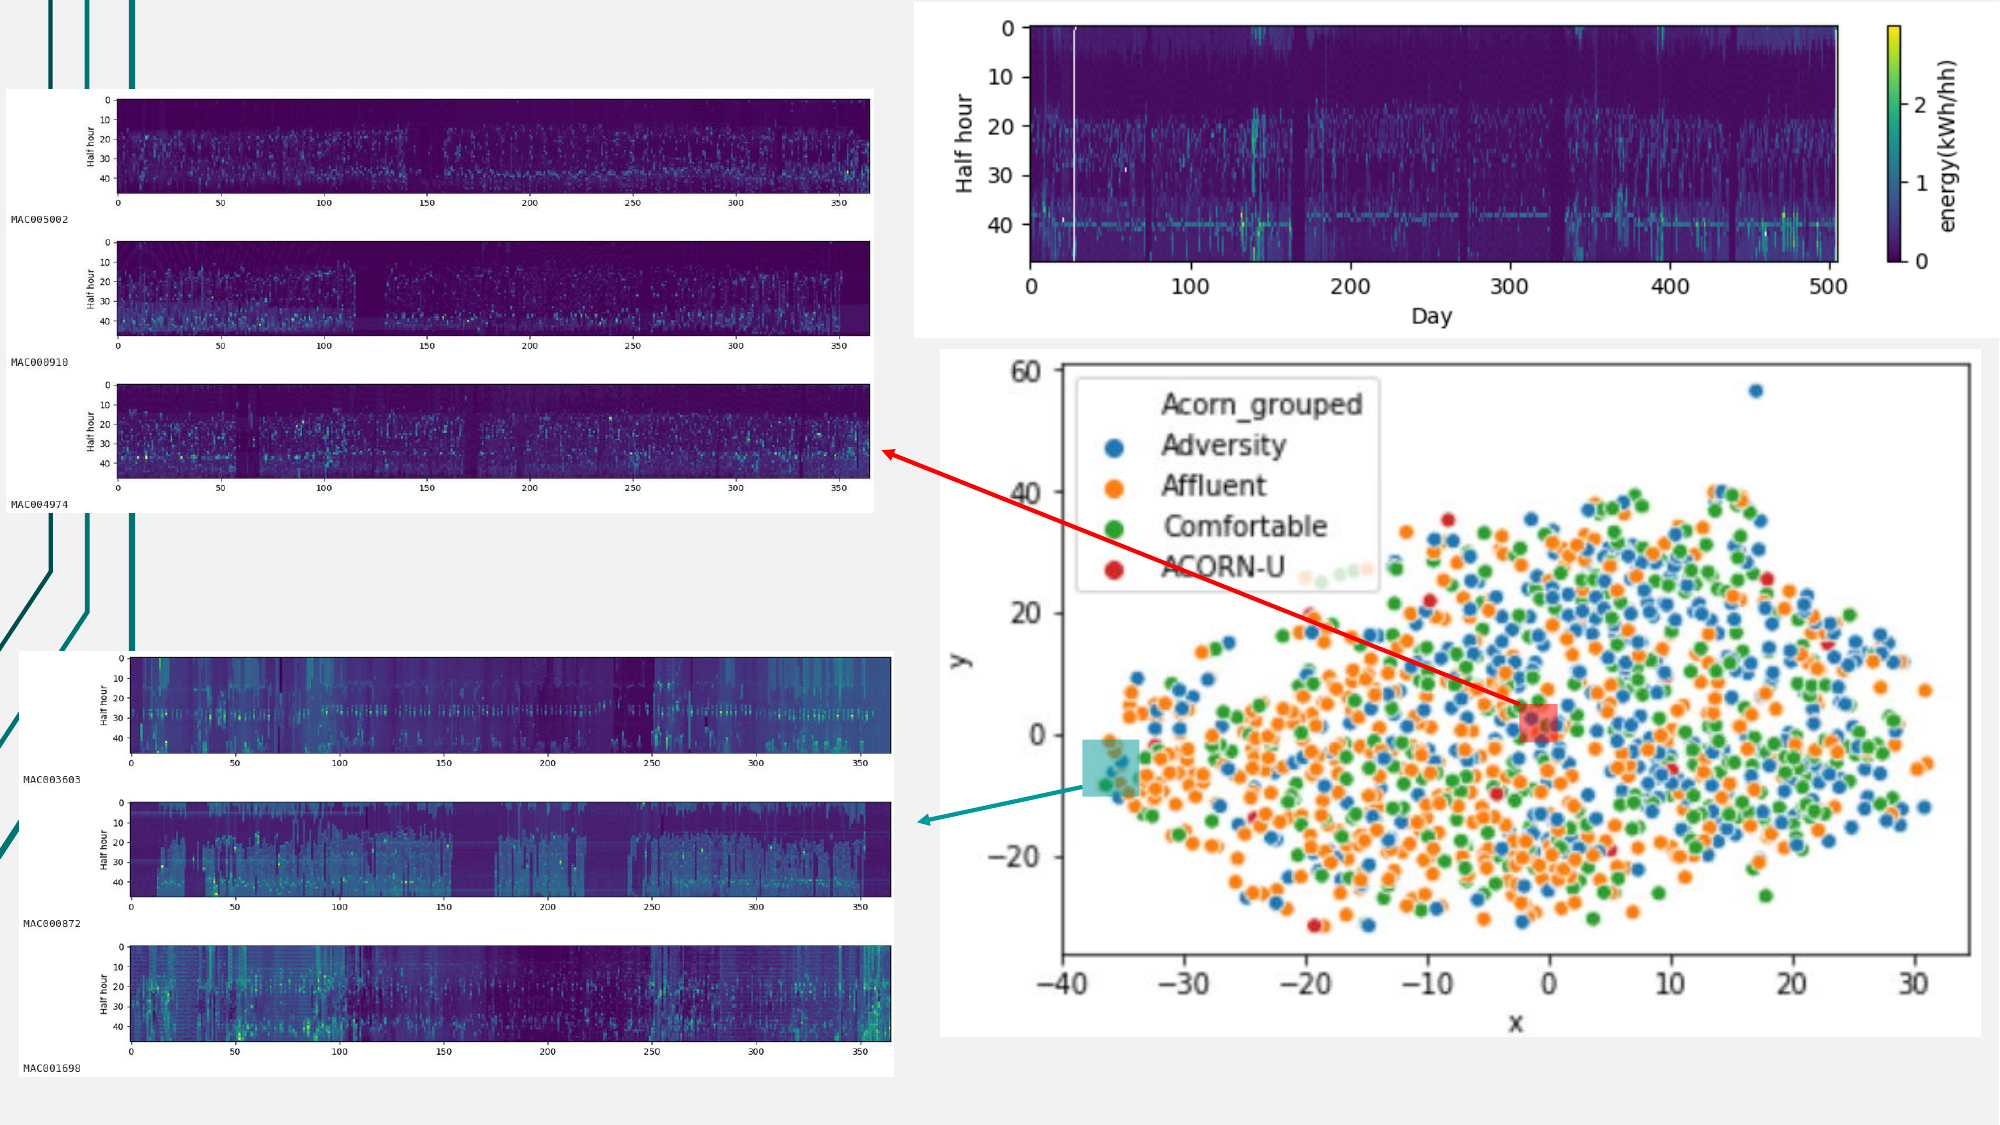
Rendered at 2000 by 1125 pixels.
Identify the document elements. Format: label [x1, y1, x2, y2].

picture [6, 89, 874, 514]
text_box [916, 786, 1083, 823]
picture [940, 349, 1981, 1037]
picture [914, 1, 2000, 339]
picture [18, 651, 894, 1077]
text_box [881, 449, 1520, 705]
